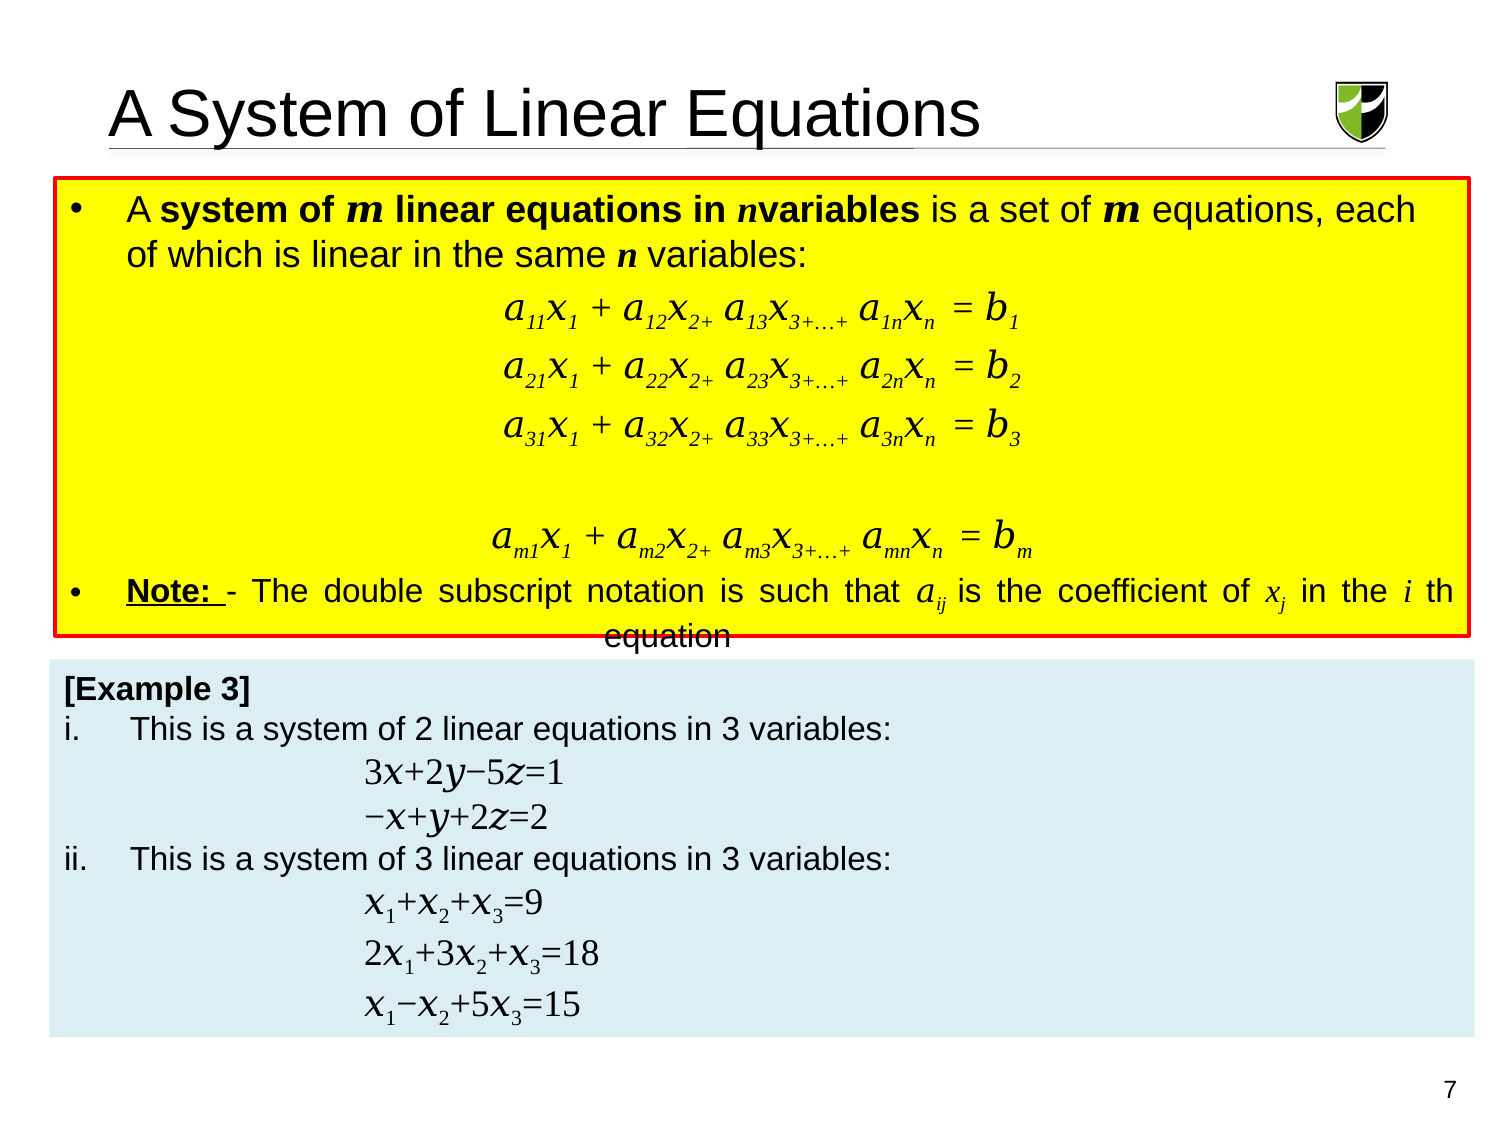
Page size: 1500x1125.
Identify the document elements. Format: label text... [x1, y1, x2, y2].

text_box [Example 3] This is a system of 2 linear equations in 3 variables: 3𝑥+2𝑦−5𝑧=1 −𝑥+𝑦+2𝑧=2 This is a system of 3 linear equations in 3 variables: 𝑥1+𝑥2+𝑥3=9 2𝑥1+3𝑥2+𝑥3=18 𝑥1−𝑥2+5𝑥3=15 [49, 659, 1475, 1038]
slide_number 7 [1428, 1065, 1500, 1125]
text_box A System of Linear Equations [93, 61, 1500, 192]
